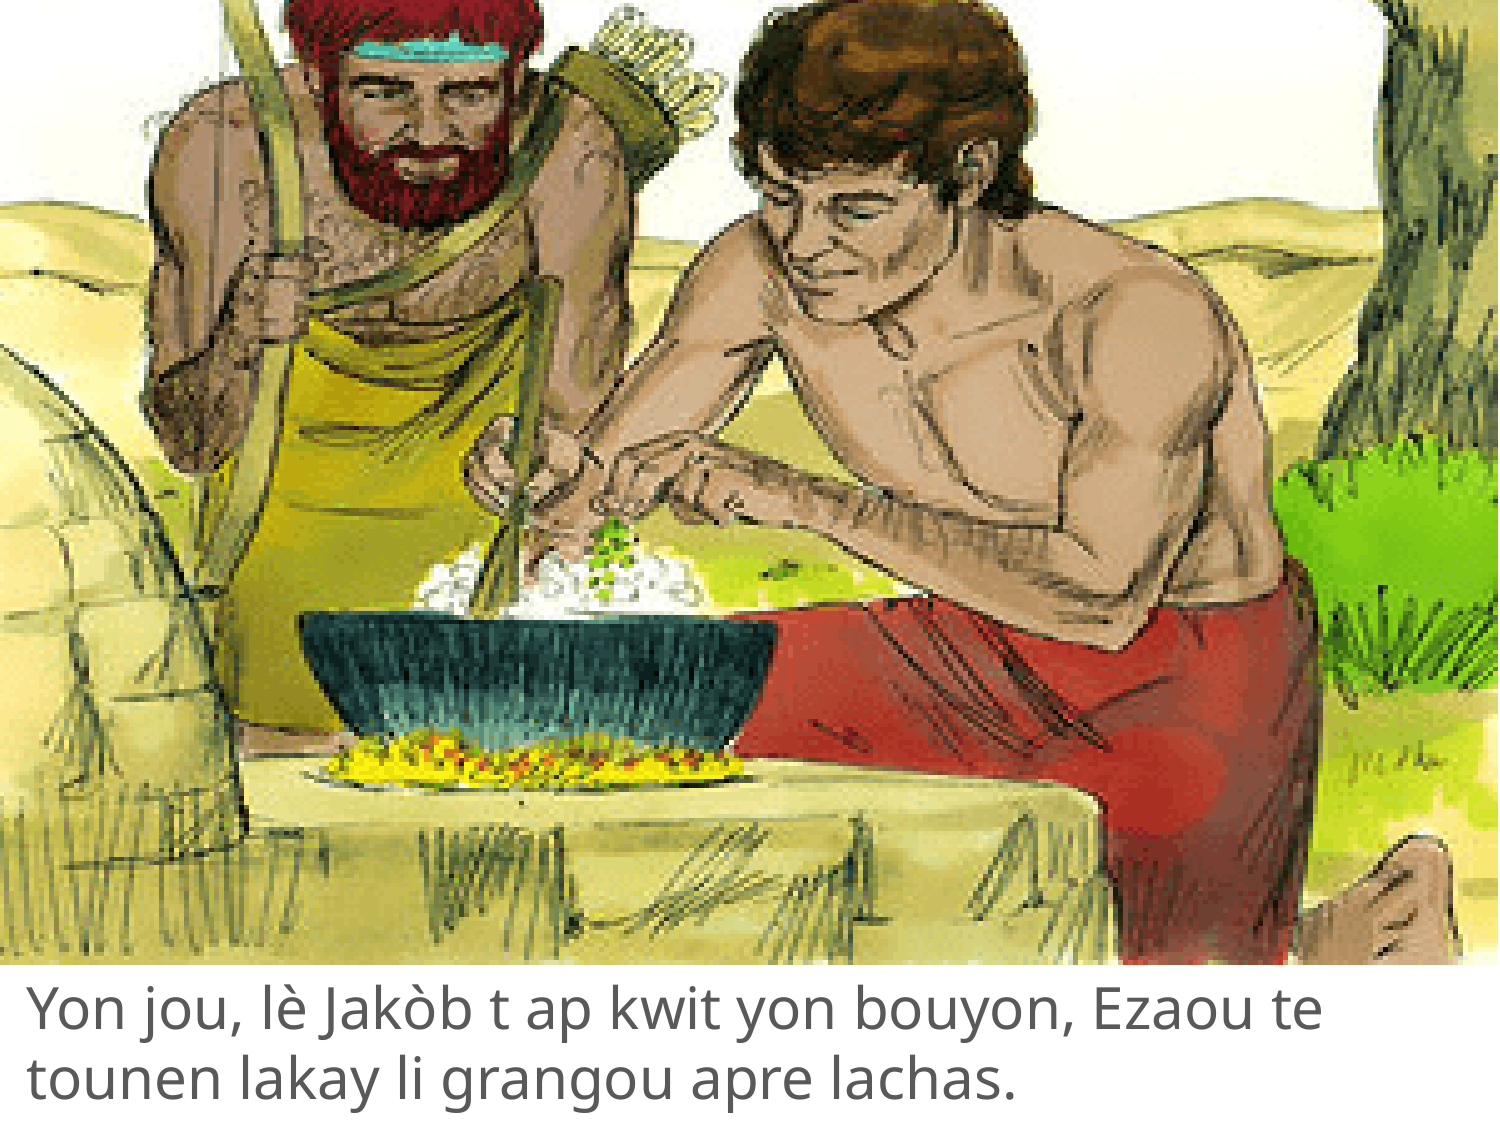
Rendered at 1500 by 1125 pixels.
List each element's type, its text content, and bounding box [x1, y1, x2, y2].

text_box Yon jou, lè Jakòb t ap kwit yon bouyon, Ezaou te tounen lakay li grangou apre lachas. [11, 972, 1498, 1119]
picture [0, 0, 1498, 965]
